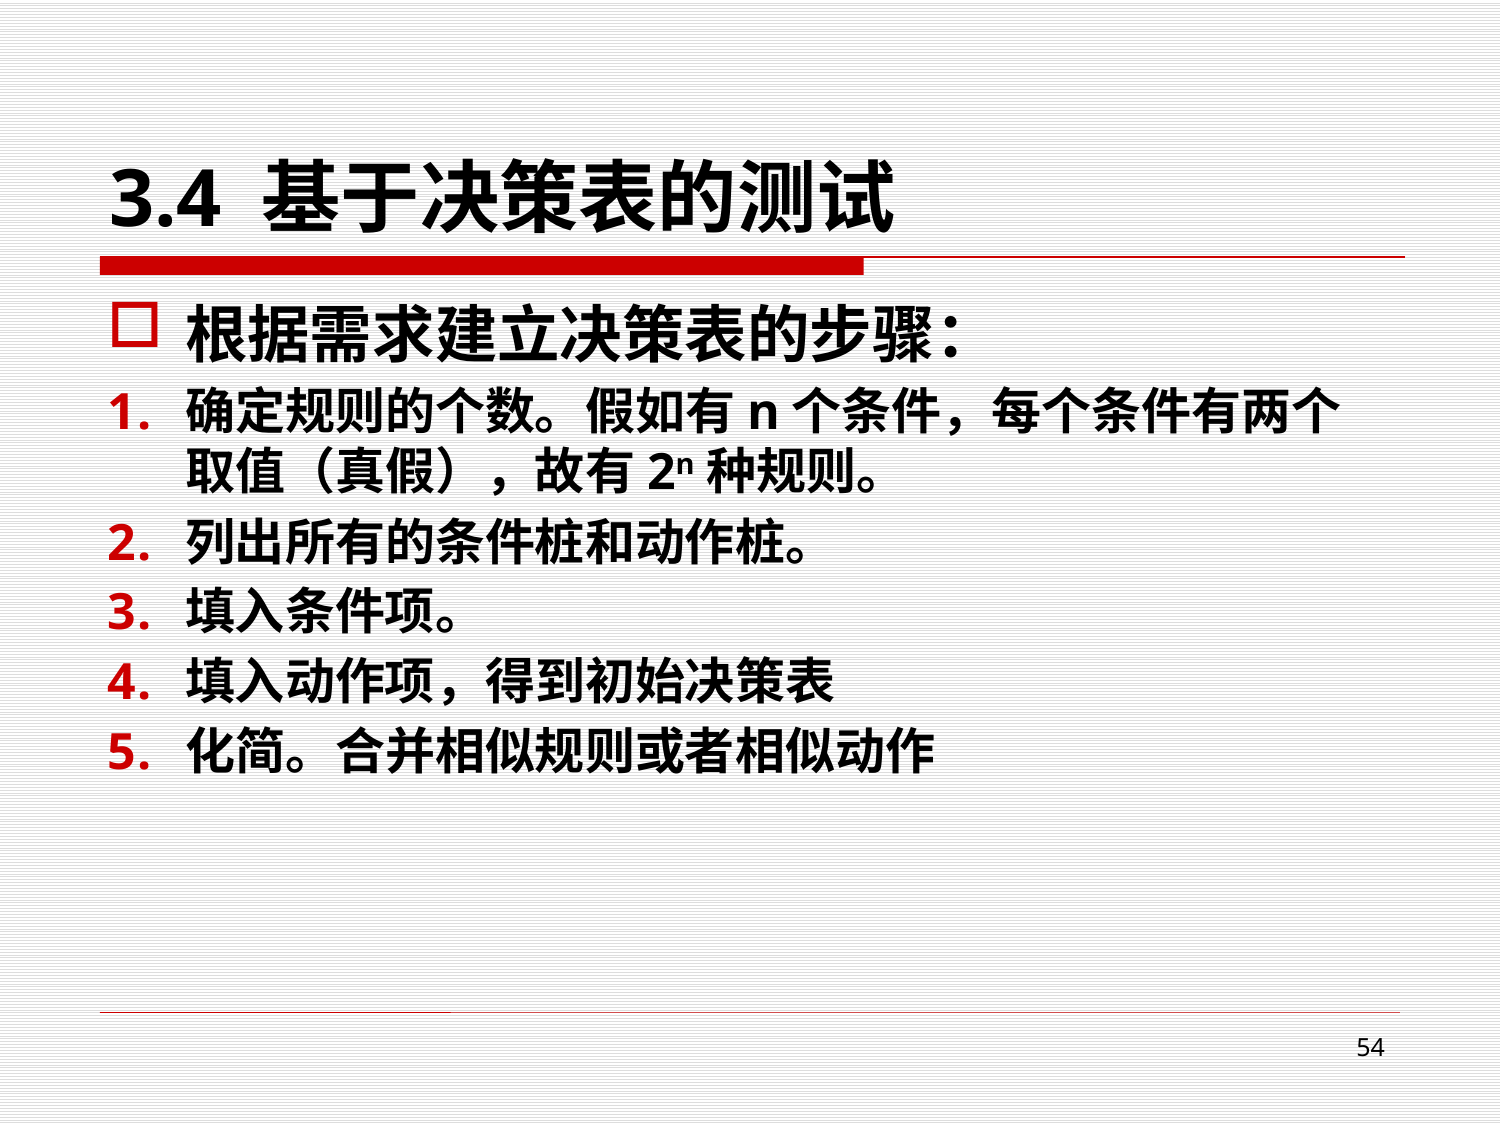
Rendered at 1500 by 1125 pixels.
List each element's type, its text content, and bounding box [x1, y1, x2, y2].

title 3.4 基于决策表的测试 [94, 50, 1407, 250]
list 根据需求建立决策表的步骤： 确定规则的个数。假如有n个条件，每个条件有两个取值（真假），故有2n种规则。 列出所有的条件桩和动作桩。 填入条件项。 填入动作项，得到初始决策表 化简。合并相似规则或者相似动作 [92, 287, 1406, 988]
slide_number 54 [1074, 1024, 1401, 1103]
